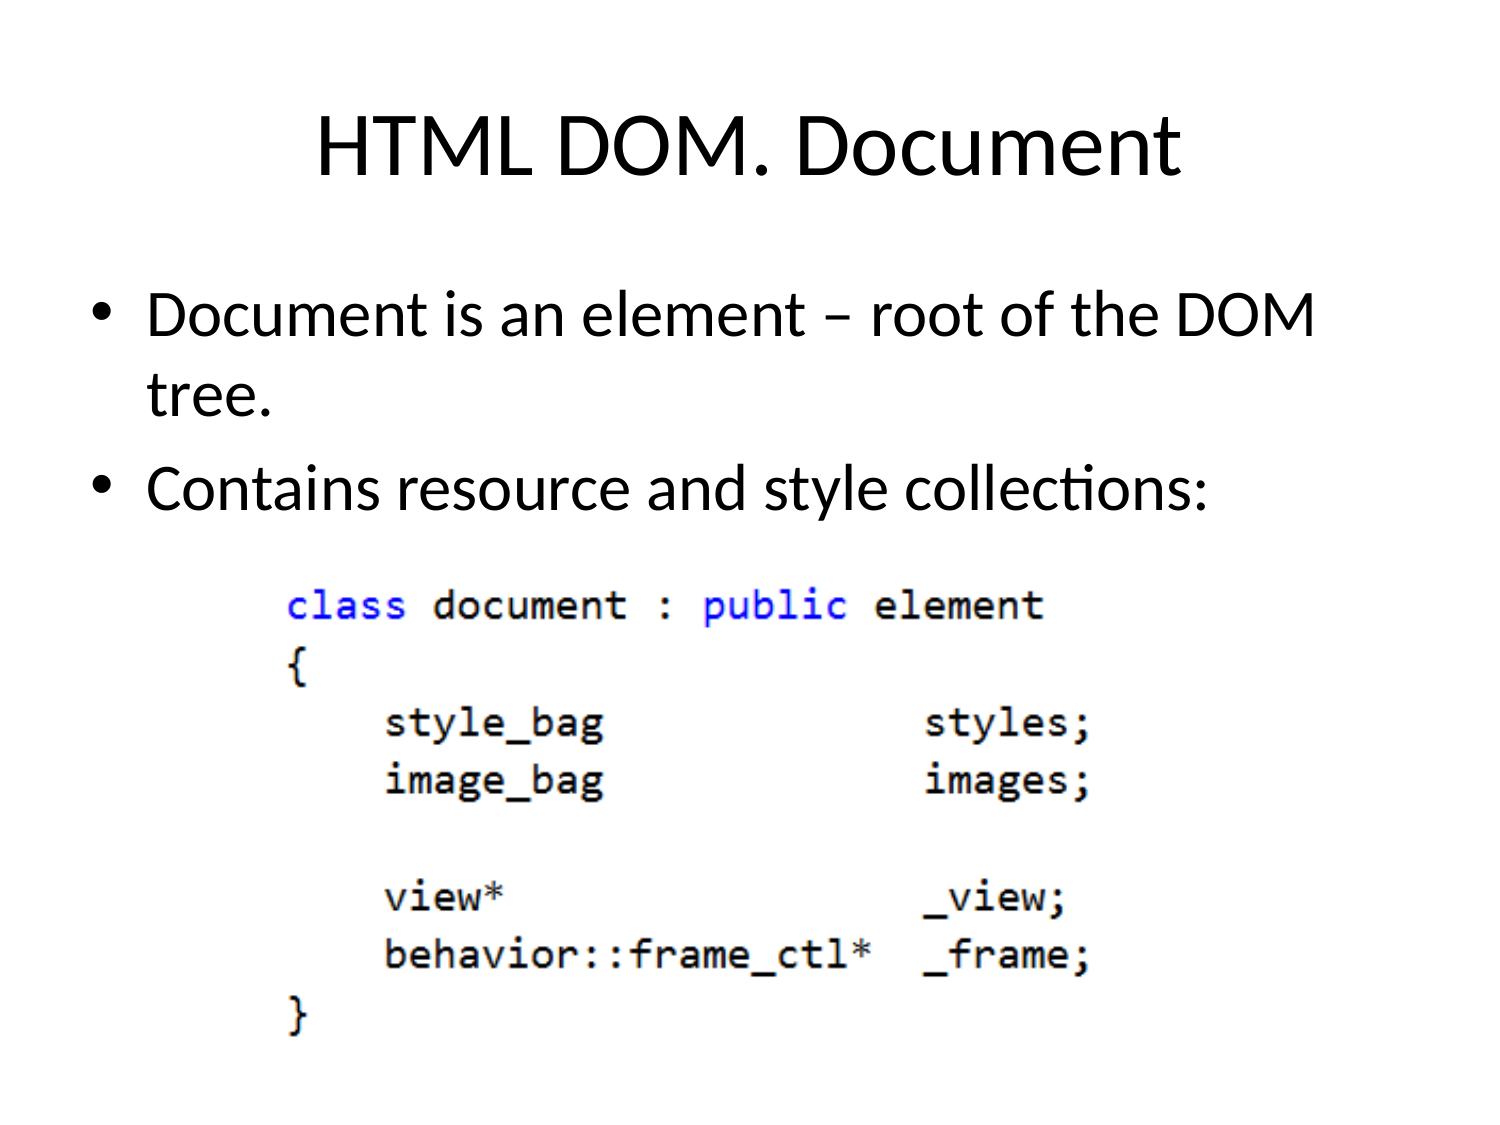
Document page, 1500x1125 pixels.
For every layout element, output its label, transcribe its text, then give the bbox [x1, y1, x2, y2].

picture [249, 562, 1150, 1076]
title HTML DOM. Document [75, 45, 1425, 233]
list Document is an element – root of the DOM tree. Contains resource and style collections: [75, 262, 1425, 1005]
